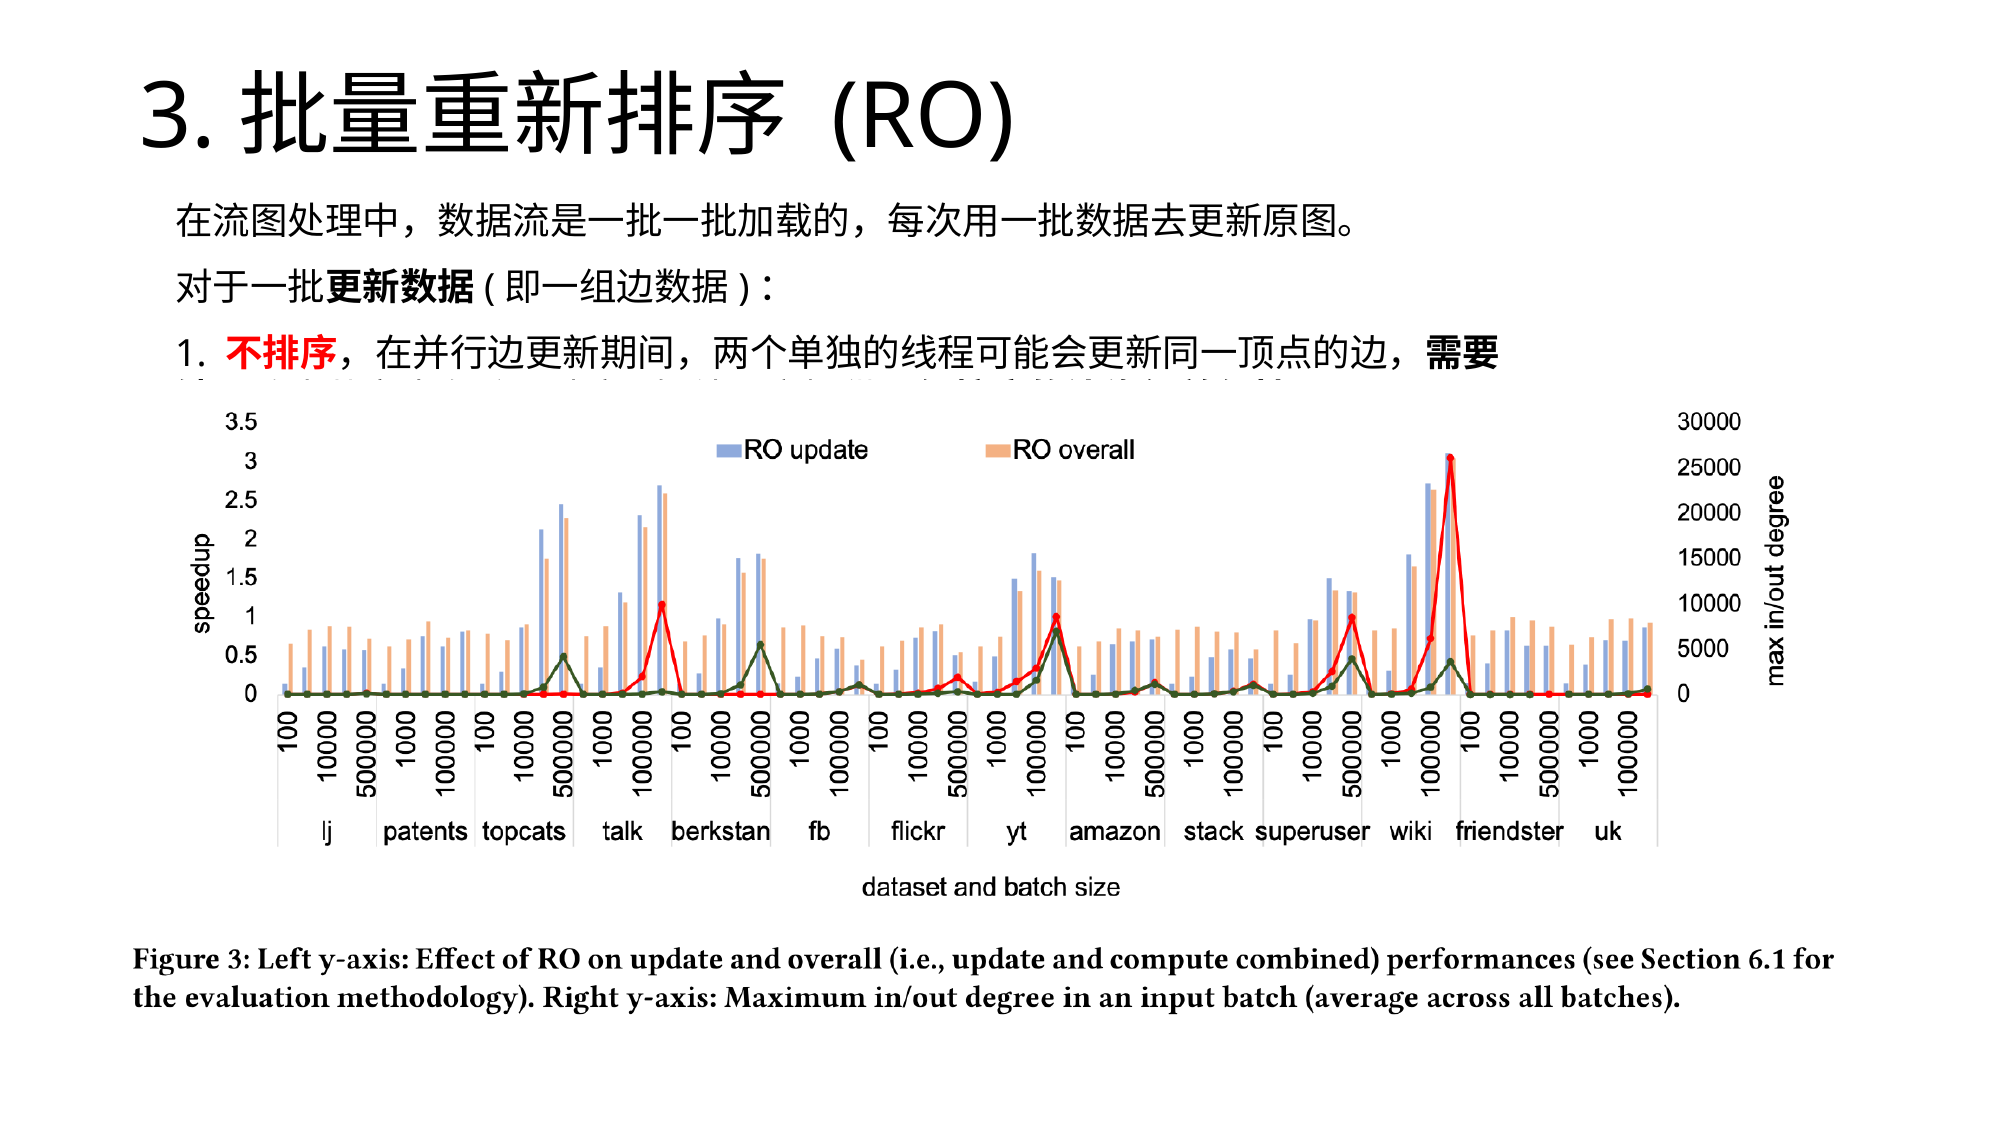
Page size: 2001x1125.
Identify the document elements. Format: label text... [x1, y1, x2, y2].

text_box 在流图处理中，数据流是一批一批加载的，每次用一批数据去更新原图。 对于一批更新数据(即一组边数据)： 1. 不排序，在并行边更新期间，两个单独的线程可能会更新同一顶点的边，需要锁以防止共享内存访问冲突.好处是它提供了细粒度的边缘级并行性 2. 重新排序，好处在于通过采用以顶点为中心的更新（即，一个线程更新给定顶点的所有边）来完全消除锁。以额外开销为代价的，因为输入批处理格式本质上是按边组织的，而不是以顶点为中心的方式。 [160, 166, 1541, 380]
title 3.批量重新排序 (RO) [124, 9, 1850, 227]
picture [101, 380, 1850, 1021]
